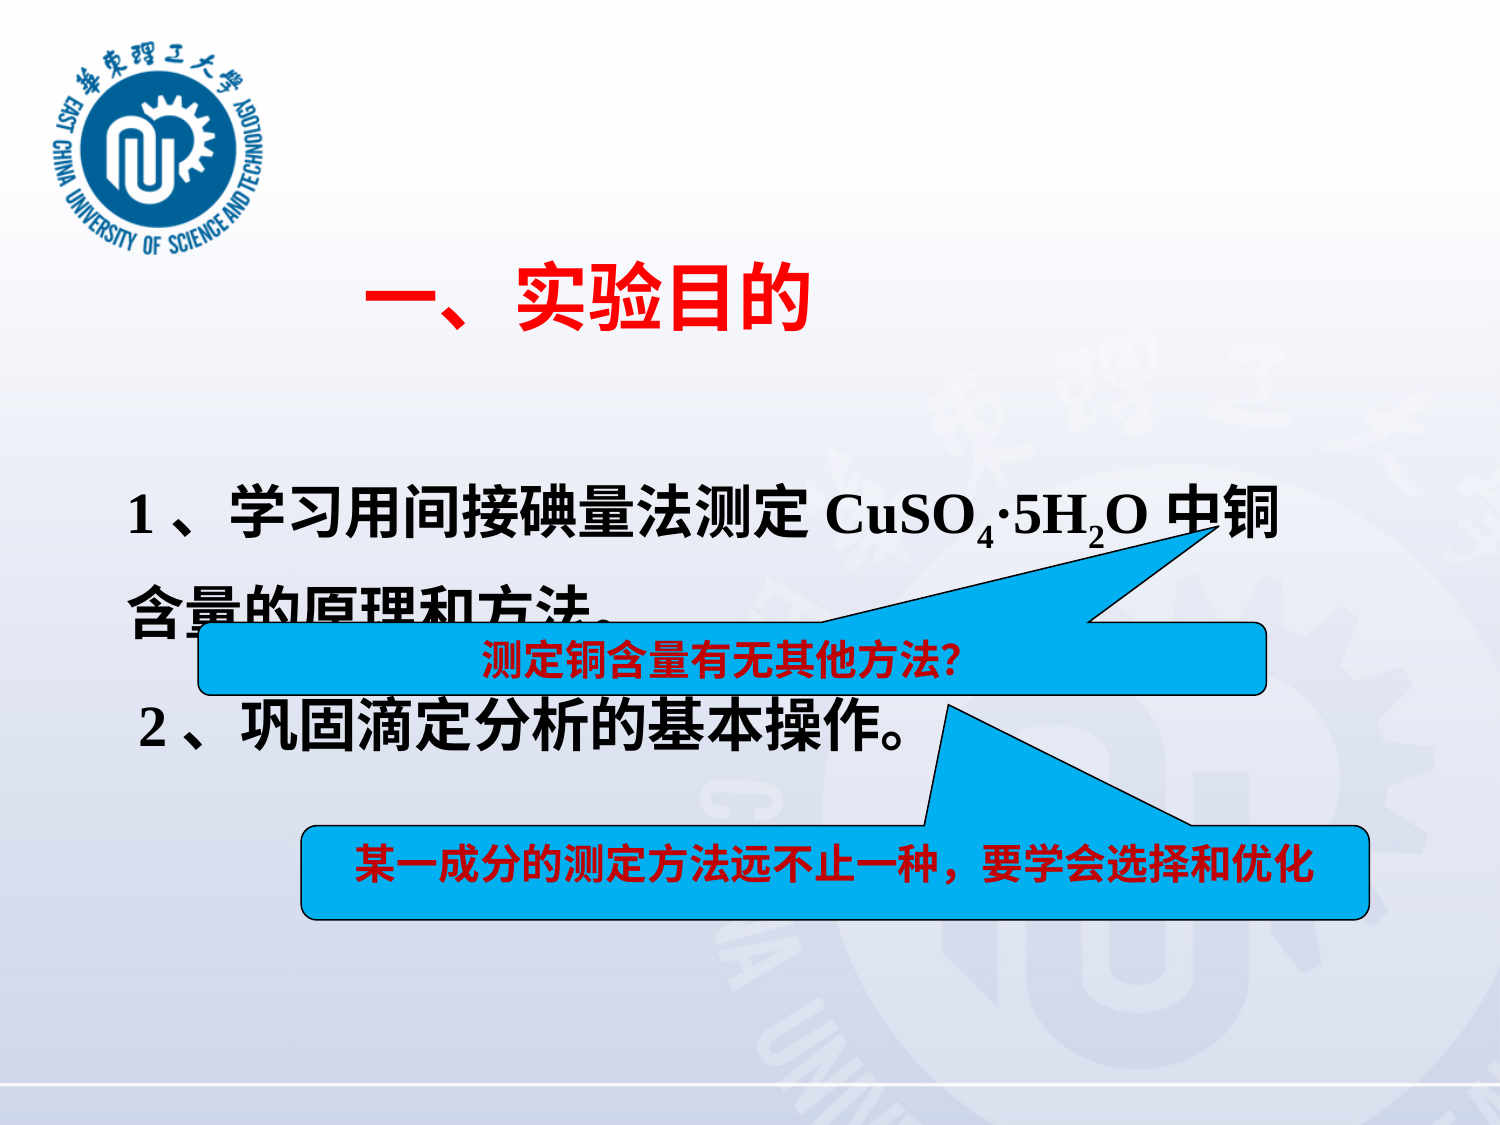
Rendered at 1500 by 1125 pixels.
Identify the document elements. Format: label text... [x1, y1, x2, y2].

text_box 测定铜含量有无其他方法？ [198, 526, 1267, 696]
picture [0, 0, 1500, 1125]
text_box 某一成分的测定方法远不止一种，要学会选择和优化 [301, 704, 1370, 920]
text_box 2、巩固滴定分析的基本操作。 [123, 680, 1341, 766]
text_box 1、学习用间接碘量法测定CuSO4·5H2O中铜含量的原理和方法。 [112, 444, 1329, 654]
text_box 一、实验目的 [348, 243, 1074, 349]
